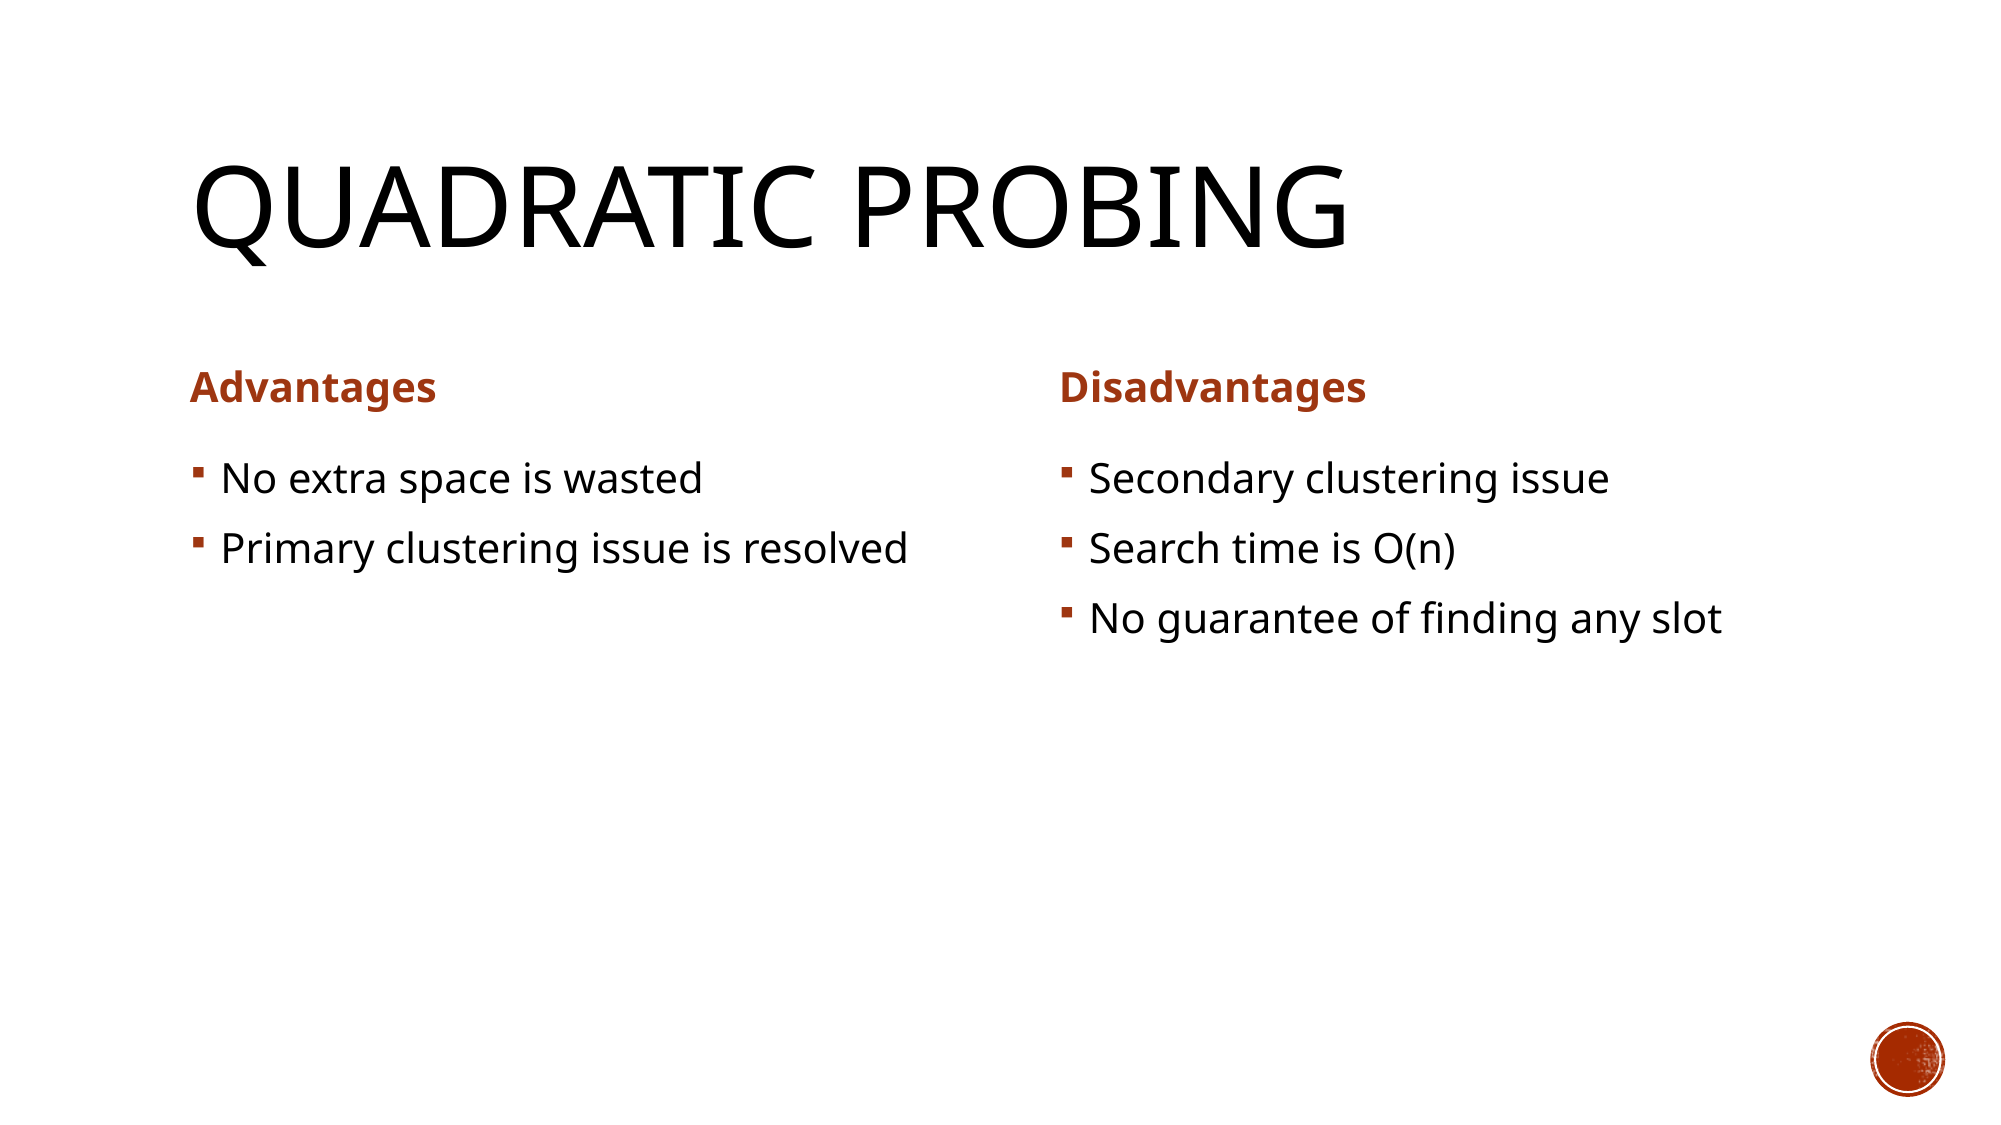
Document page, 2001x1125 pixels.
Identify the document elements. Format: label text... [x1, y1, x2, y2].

list Disadvantages [1043, 336, 1824, 441]
list No extra space is wasted Primary clustering issue is resolved [175, 450, 956, 990]
title Quadratic probing [175, 79, 1826, 344]
list Secondary clustering issue Search time is O(n) No guarantee of finding any slot [1043, 450, 1824, 990]
list Advantages [174, 336, 955, 441]
